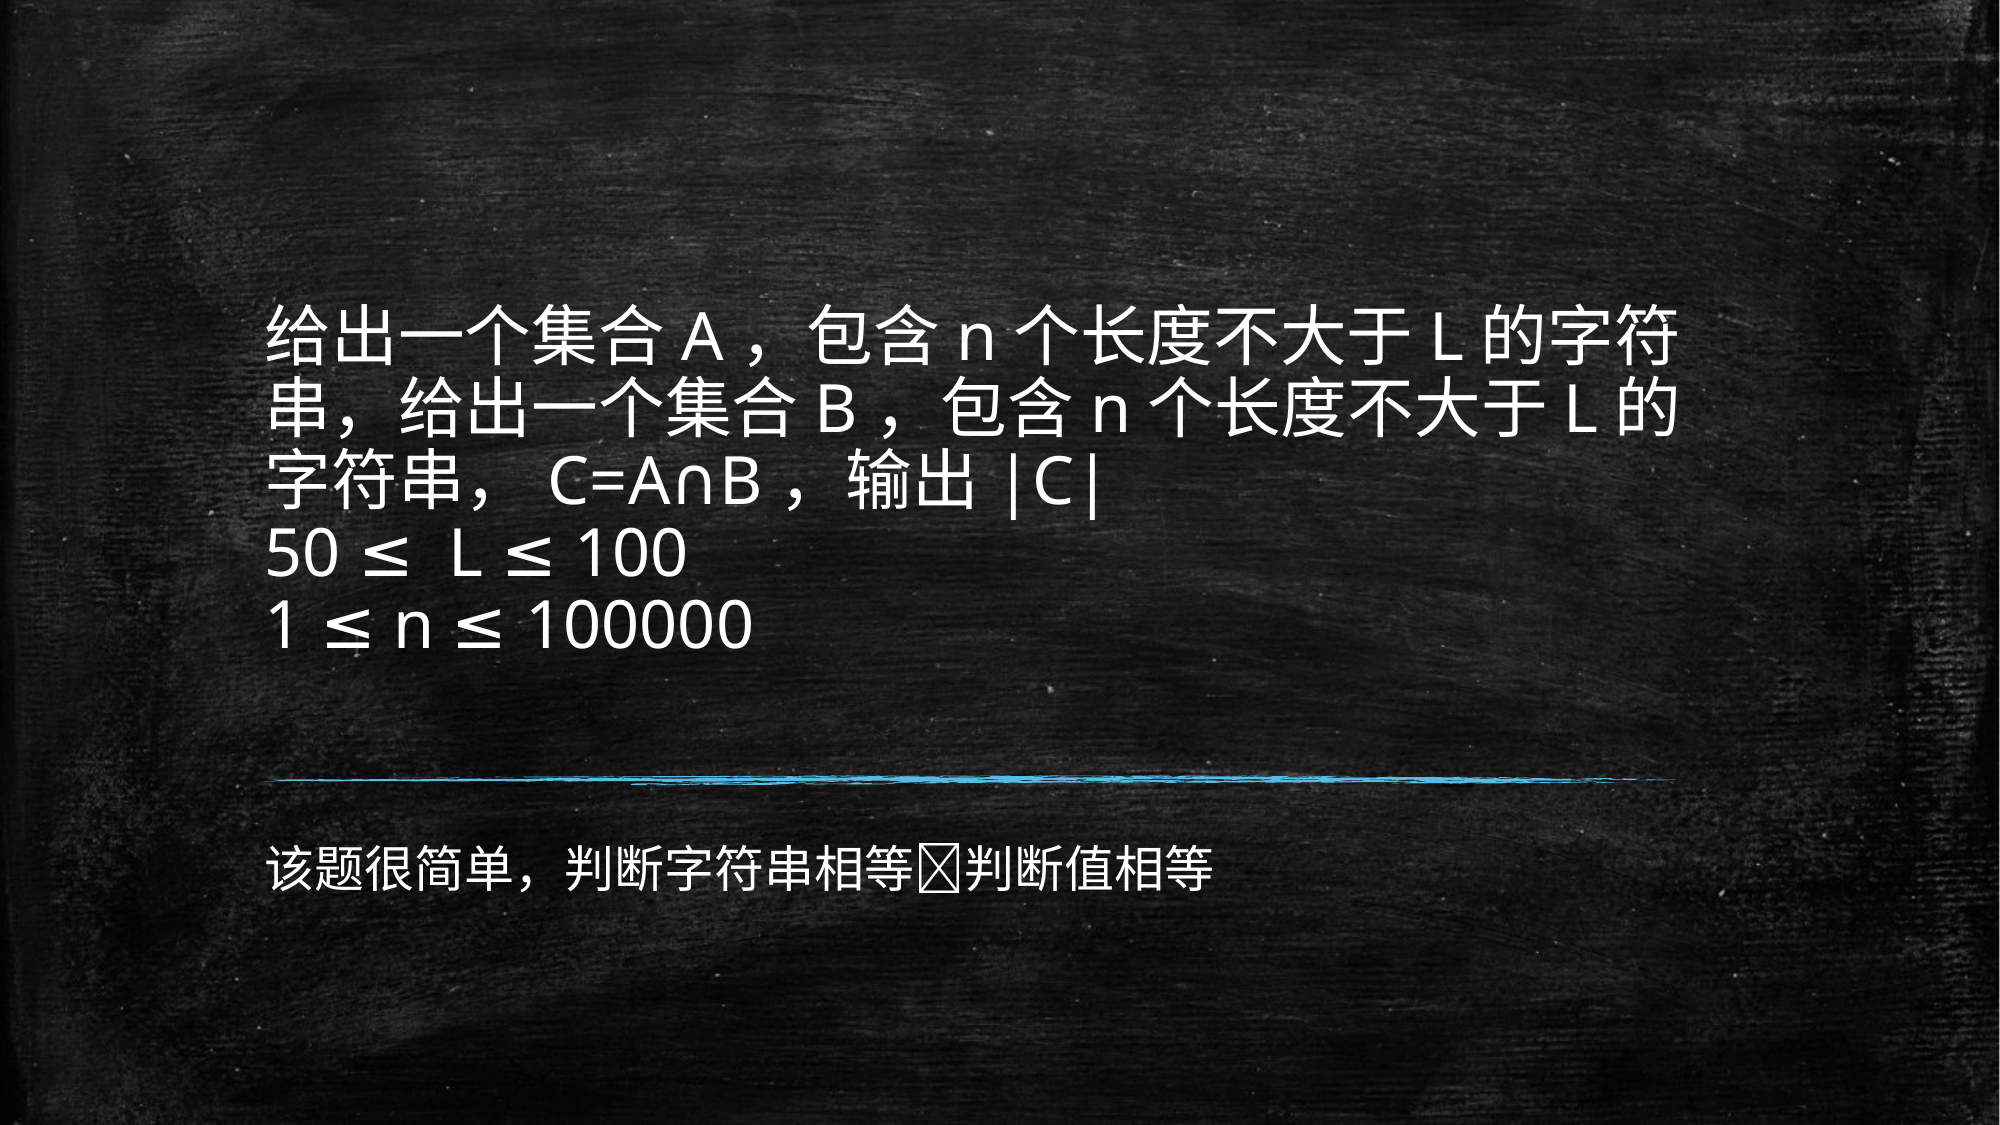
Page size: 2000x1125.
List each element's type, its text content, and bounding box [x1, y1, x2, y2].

title 给出一个集合A，包含n个长度不大于L的字符串，给出一个集合B，包含n个长度不大于L的字符串，C=A∩B，输出|C| 50 ≤ L ≤ 100 1 ≤ n ≤ 100000 [249, 312, 1750, 750]
